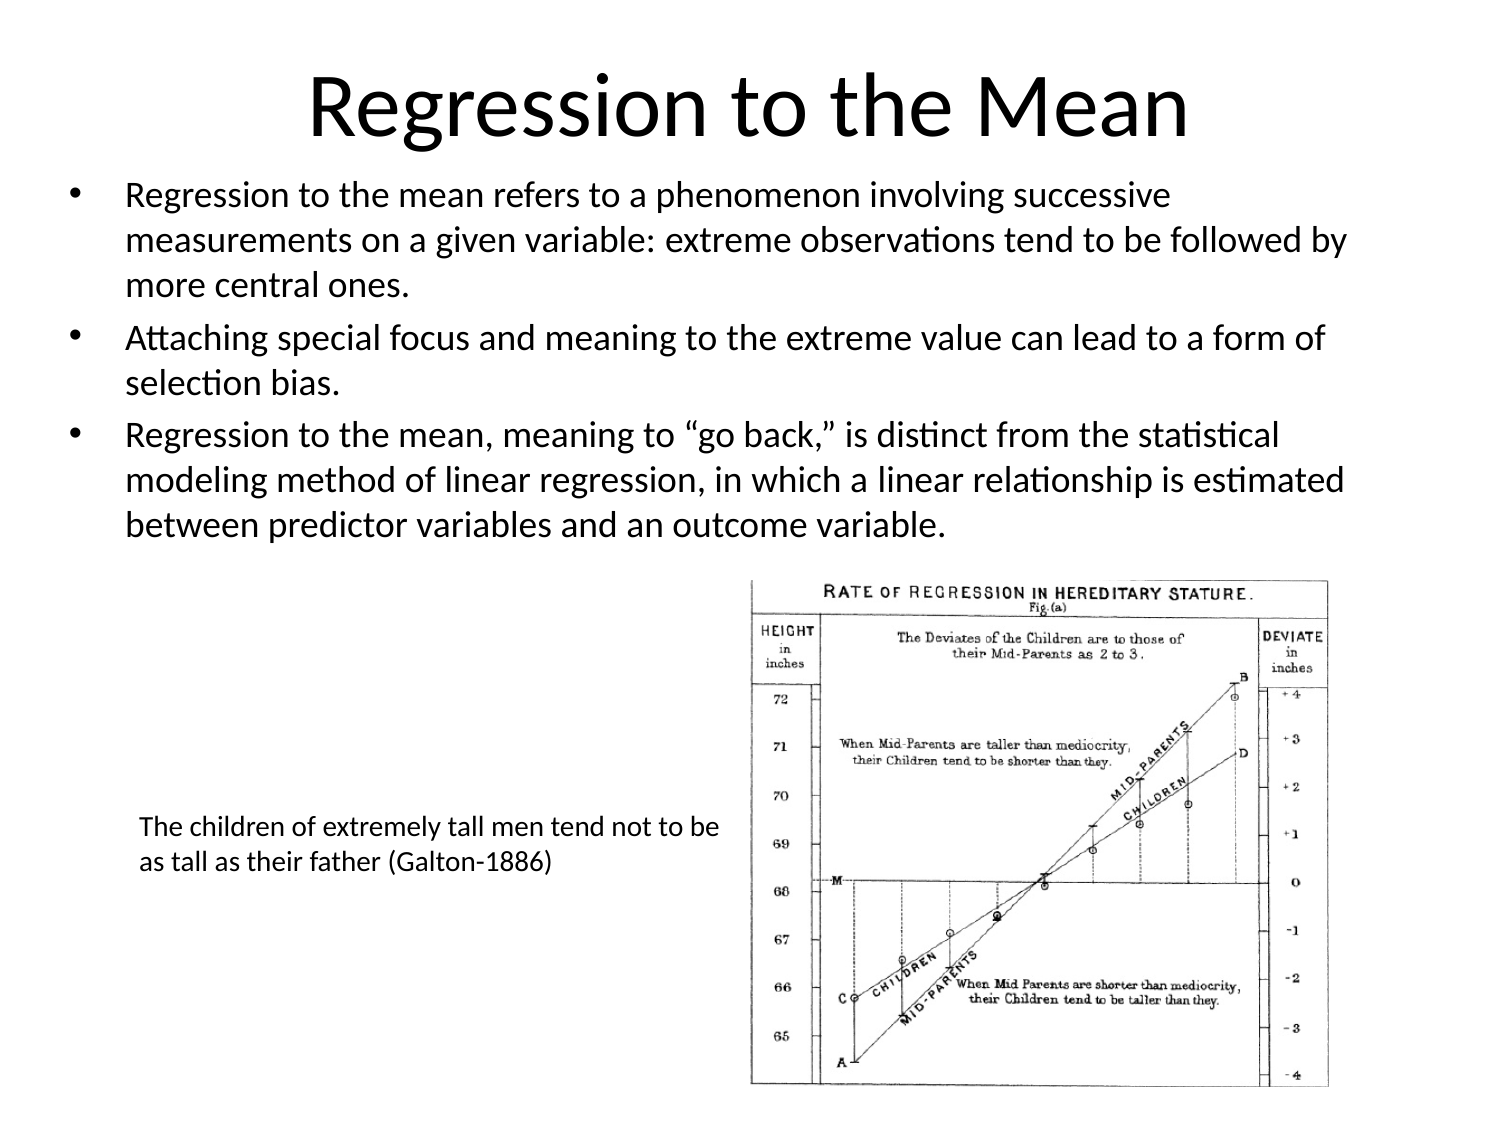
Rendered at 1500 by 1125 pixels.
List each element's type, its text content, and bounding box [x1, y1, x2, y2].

picture [749, 574, 1330, 1087]
text_box The children of extremely tall men tend not to be as tall as their father (Galton-1886) [124, 799, 744, 920]
title Regression to the Mean [75, 24, 1425, 175]
list Regression to the mean refers to a phenomenon involving successive measurements on a given variable: extreme observations tend to be followed by more central ones. Attaching special focus and meaning to the extreme value can lead to a form of selection bias. Regression to the mean, meaning to “go back,” is distinct from the statistical modeling method of linear regression, in which a linear relationship is estimated between predictor variables and an outcome variable. [53, 162, 1404, 993]
